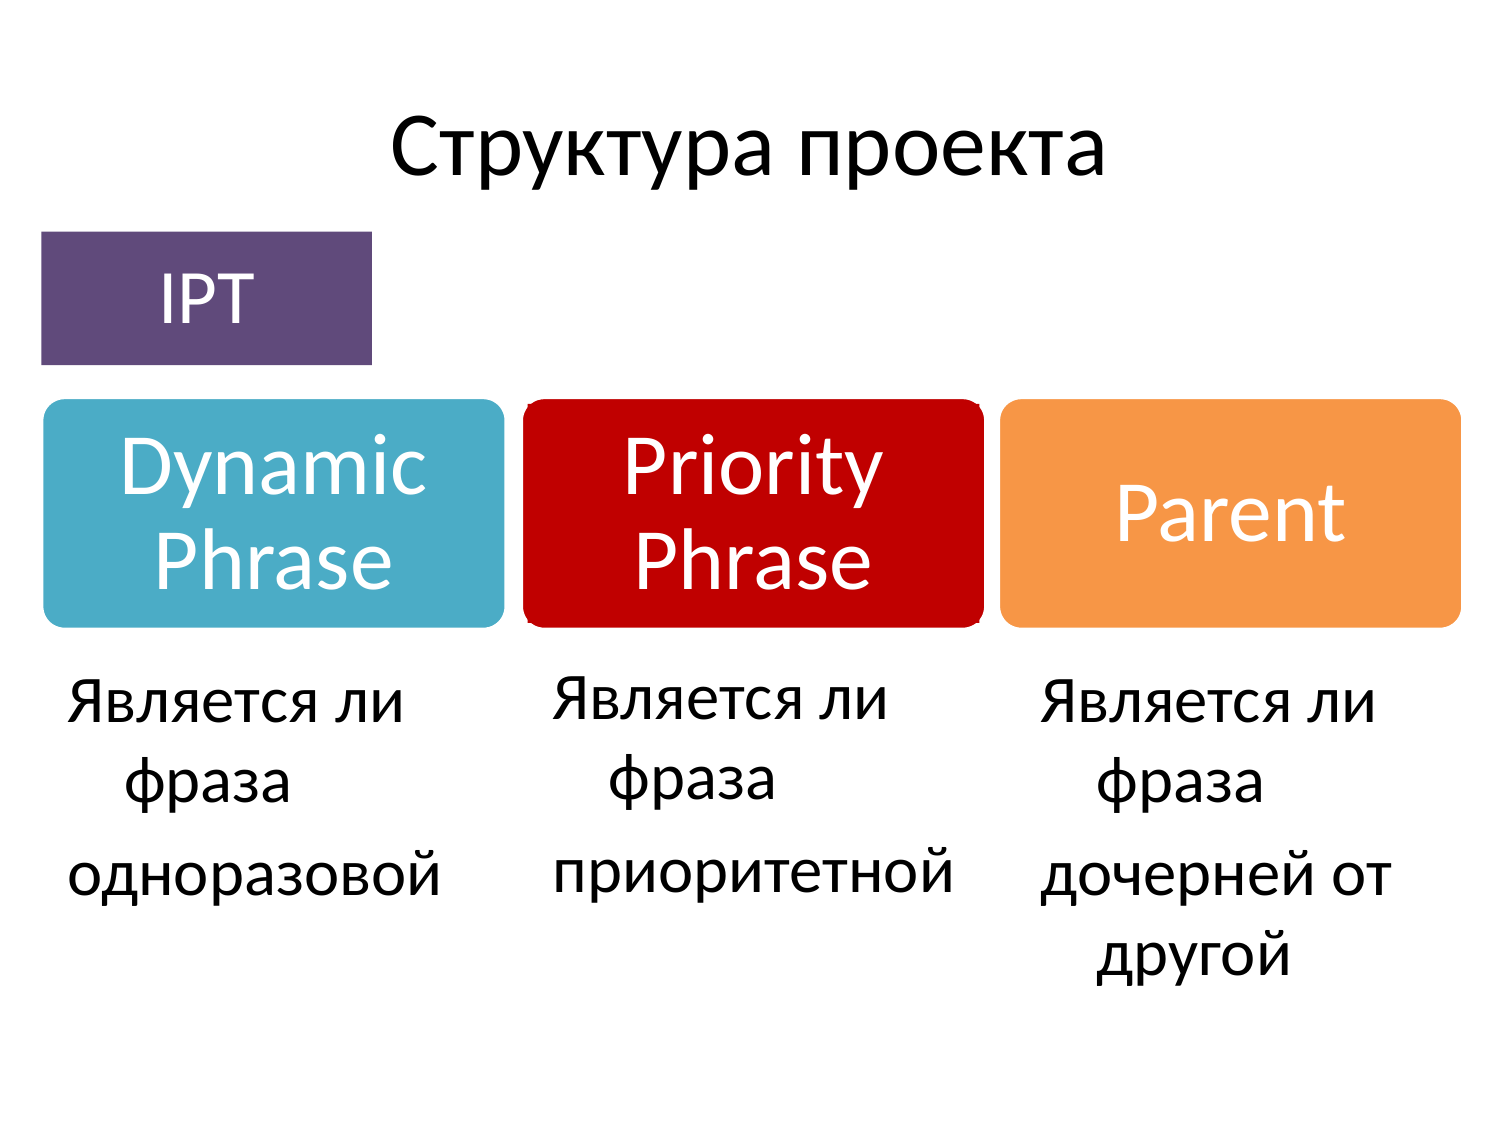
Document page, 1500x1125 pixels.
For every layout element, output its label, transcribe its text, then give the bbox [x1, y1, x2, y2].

list Является ли фраза дочерней от другой [1025, 648, 1500, 1125]
text_box Является ли фраза одноразовой [52, 648, 502, 1125]
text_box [520, 396, 987, 630]
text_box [997, 396, 1464, 630]
title Структура проекта [75, 45, 1425, 233]
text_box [41, 231, 373, 366]
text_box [41, 396, 507, 630]
text_box Является ли фраза приоритетной [537, 645, 987, 1125]
